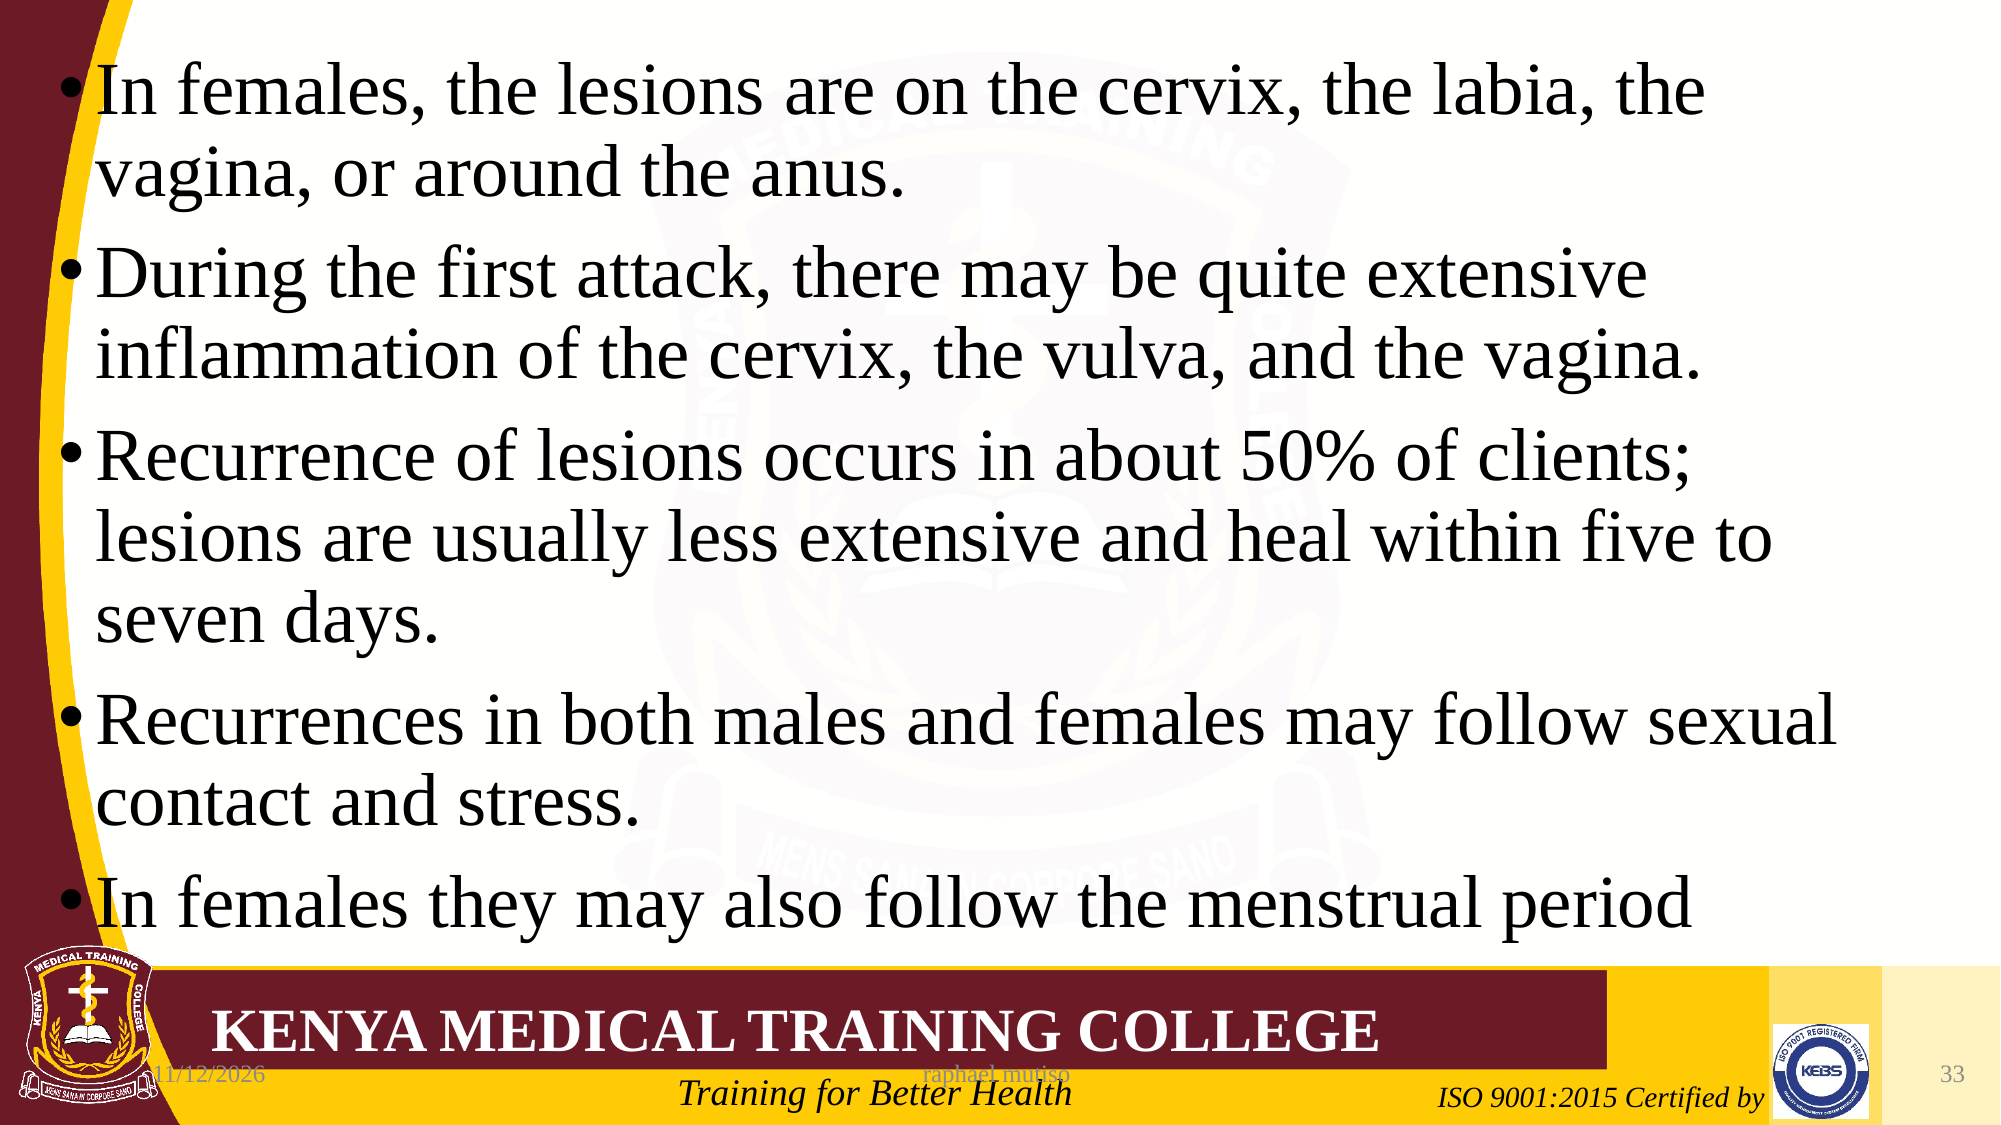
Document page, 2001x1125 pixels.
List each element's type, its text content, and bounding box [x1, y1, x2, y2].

list In females, the lesions are on the cervix, the labia, the vagina, or around the anus. During the first attack, there may be quite extensive inflammation of the cervix, the vulva, and the vagina. Recurrence of lesions occurs in about 50% of clients; lesions are usually less extensive and heal within five to seven days. Recurrences in both males and females may follow sexual contact and stress. In females they may also follow the menstrual period [43, 42, 1934, 1083]
footer raphael mutiso [662, 1042, 1338, 1103]
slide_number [137, 1042, 588, 1103]
slide_number 33 [1530, 1042, 1981, 1103]
picture [0, 0, 2000, 1125]
